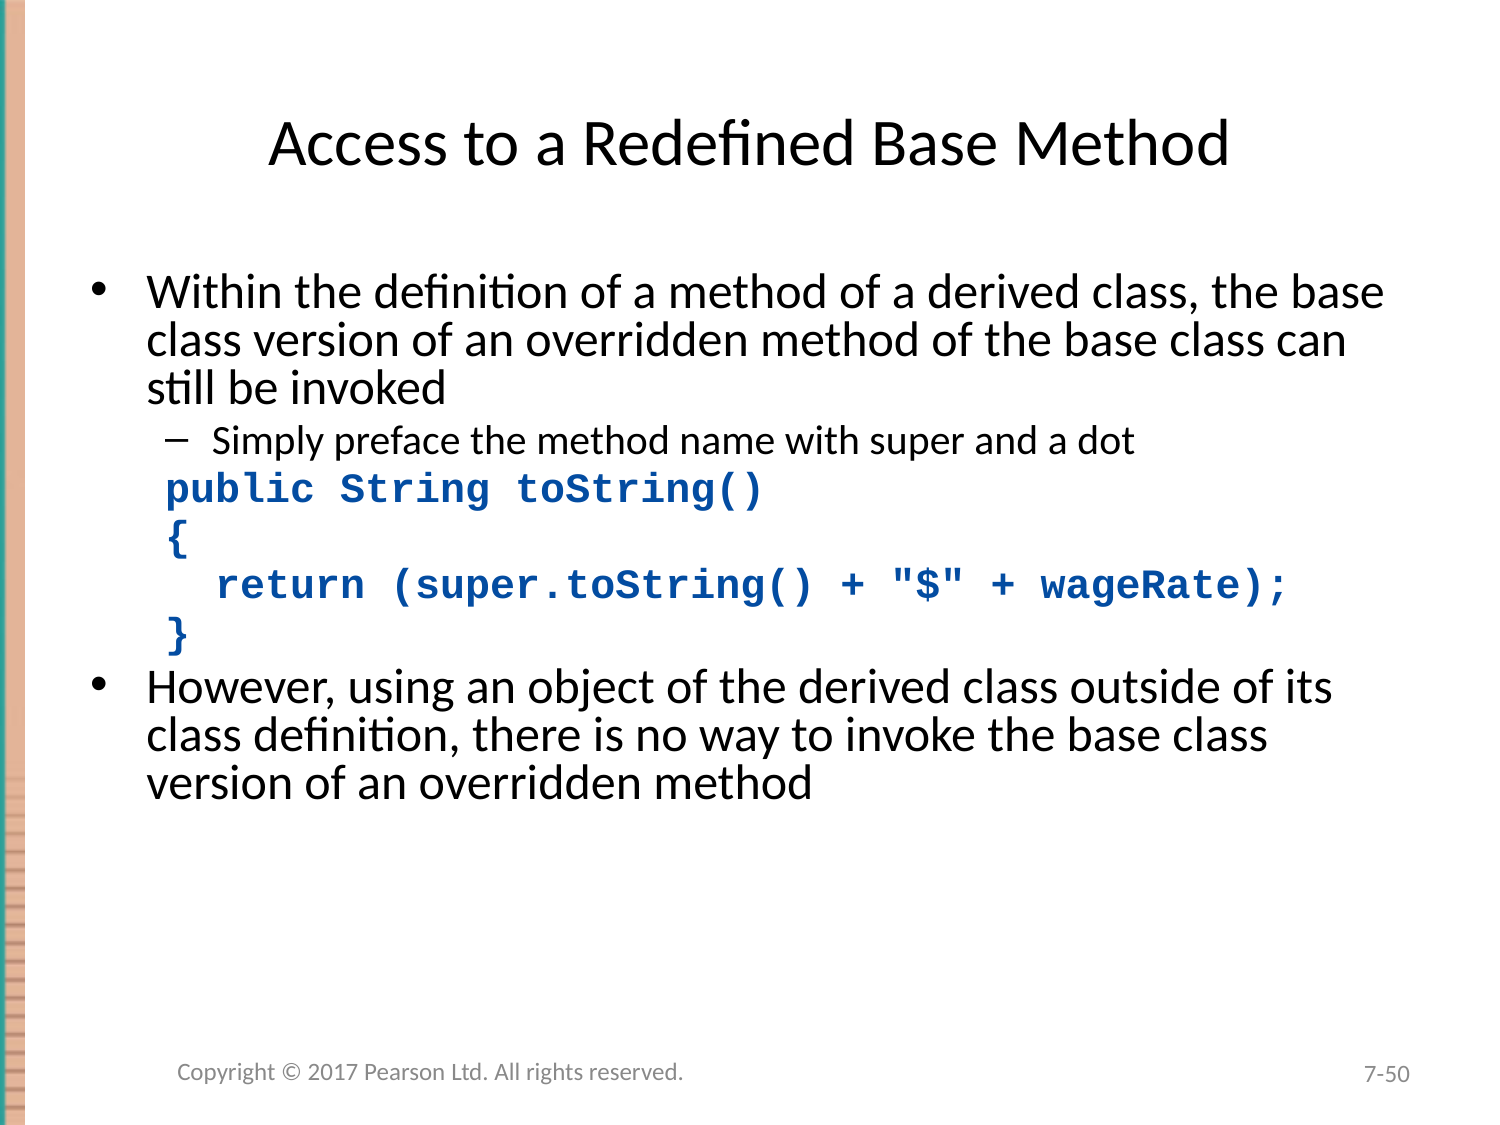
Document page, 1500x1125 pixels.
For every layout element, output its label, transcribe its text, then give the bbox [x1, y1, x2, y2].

picture [0, 0, 25, 1125]
slide_number 7-50 [1074, 1042, 1425, 1103]
footer Copyright © 2017 Pearson Ltd. All rights reserved. [75, 1040, 788, 1100]
list Within the definition of a method of a derived class, the base class version of an overridden method of the base class can still be invoked Simply preface the method name with super and a dot public String toString() { return (super.toString() + "$" + wageRate); } However, using an object of the derived class outside of its class definition, there is no way to invoke the base class version of an overridden method [75, 262, 1425, 1005]
title Access to a Redefined Base Method [75, 45, 1425, 233]
